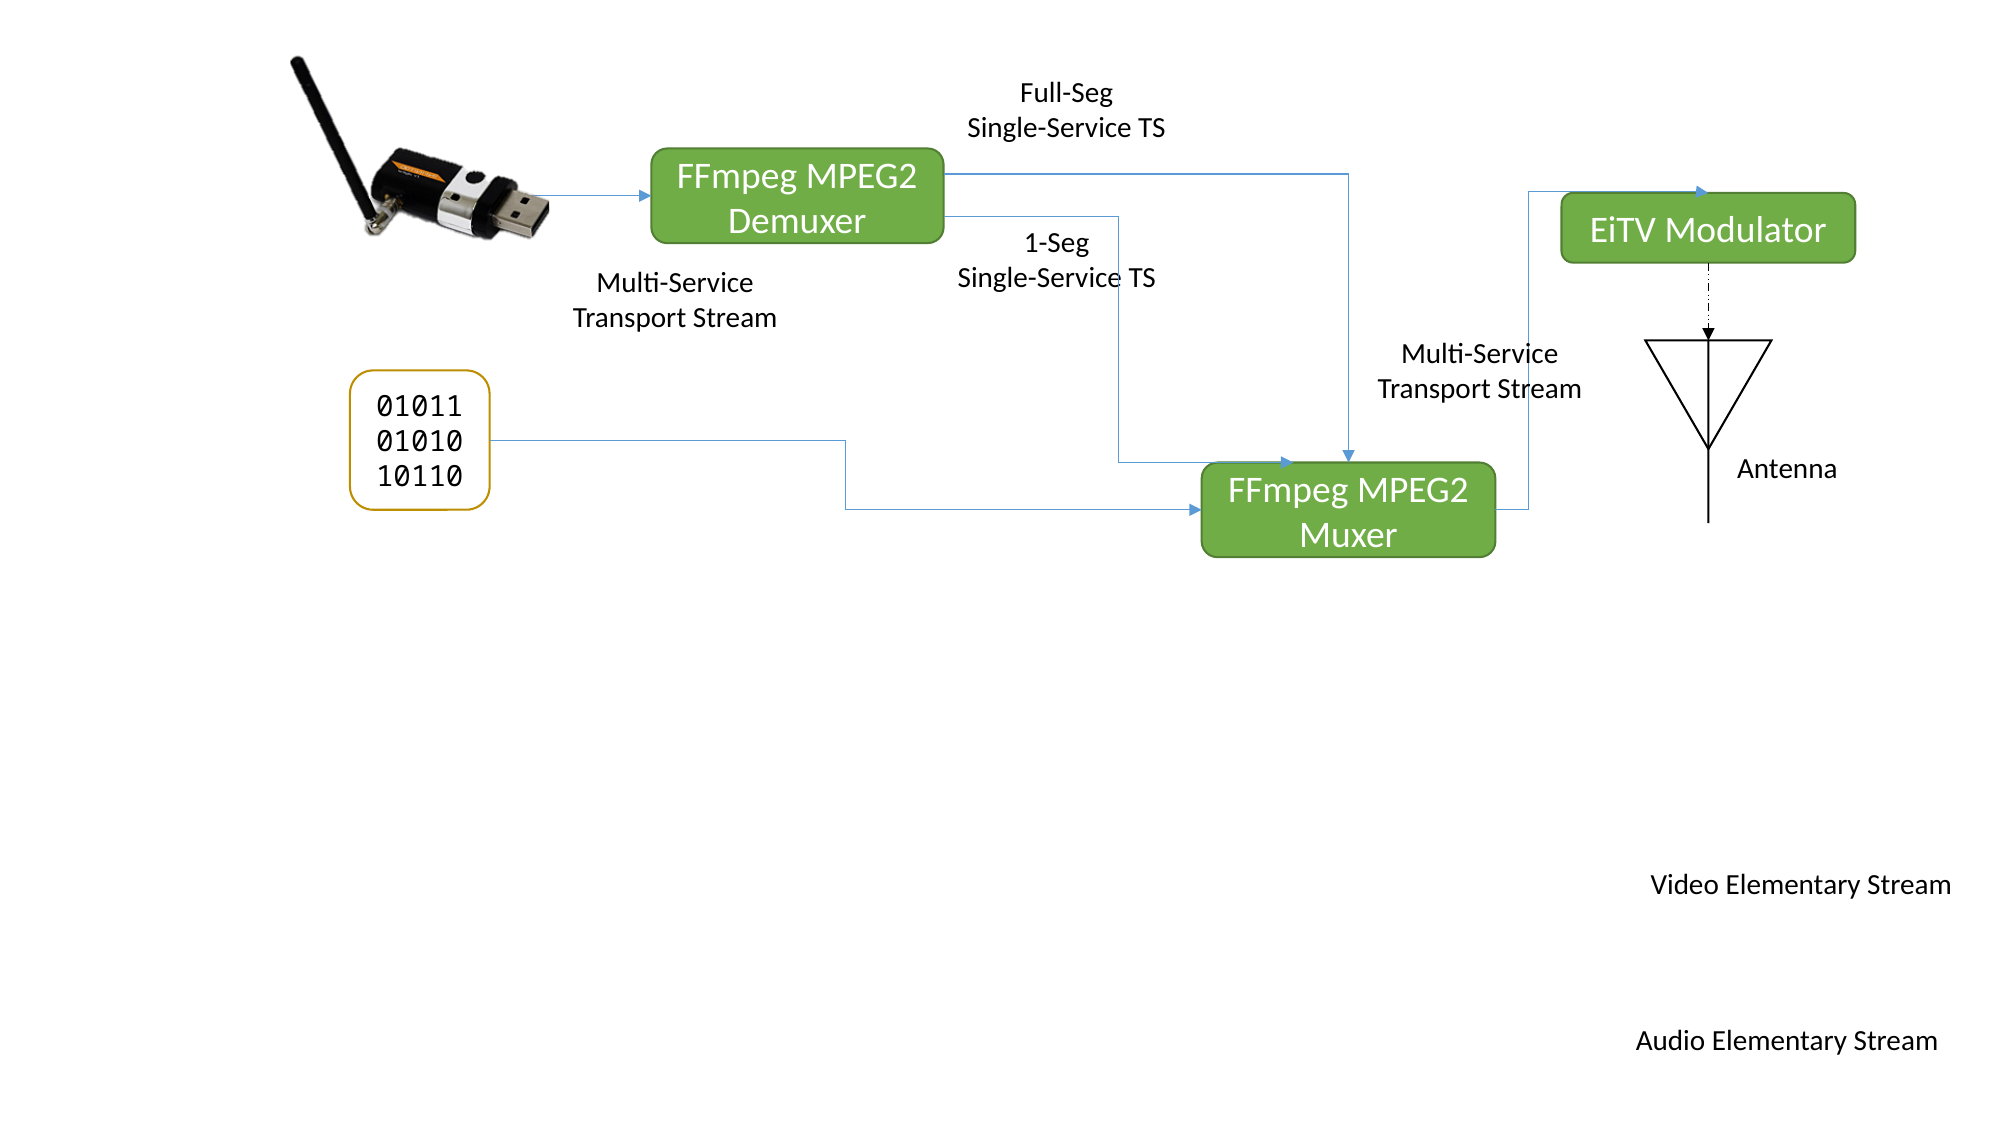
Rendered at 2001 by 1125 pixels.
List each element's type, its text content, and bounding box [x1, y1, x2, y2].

text_box FFmpeg MPEG2 Muxer [1200, 461, 1497, 559]
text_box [1645, 340, 1772, 524]
text_box Multi-Service Transport Stream [552, 256, 799, 341]
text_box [1495, 192, 1709, 510]
text_box Full-Seg Single-Service TS [943, 65, 1190, 151]
text_box FFmpeg MPEG2 Demuxer [650, 147, 945, 245]
text_box EiTV Modulator [1707, 191, 1857, 264]
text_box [489, 440, 1202, 510]
text_box 010110101010110 [348, 369, 491, 511]
text_box Audio Elementary Stream [1588, 1014, 1986, 1064]
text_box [943, 173, 1349, 463]
text_box Antenna [1772, 441, 1911, 492]
text_box Video Elementary Stream [1602, 857, 2000, 908]
text_box Multi-Service Transport Stream [1356, 326, 1495, 412]
picture [290, 54, 550, 243]
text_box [943, 216, 1294, 463]
